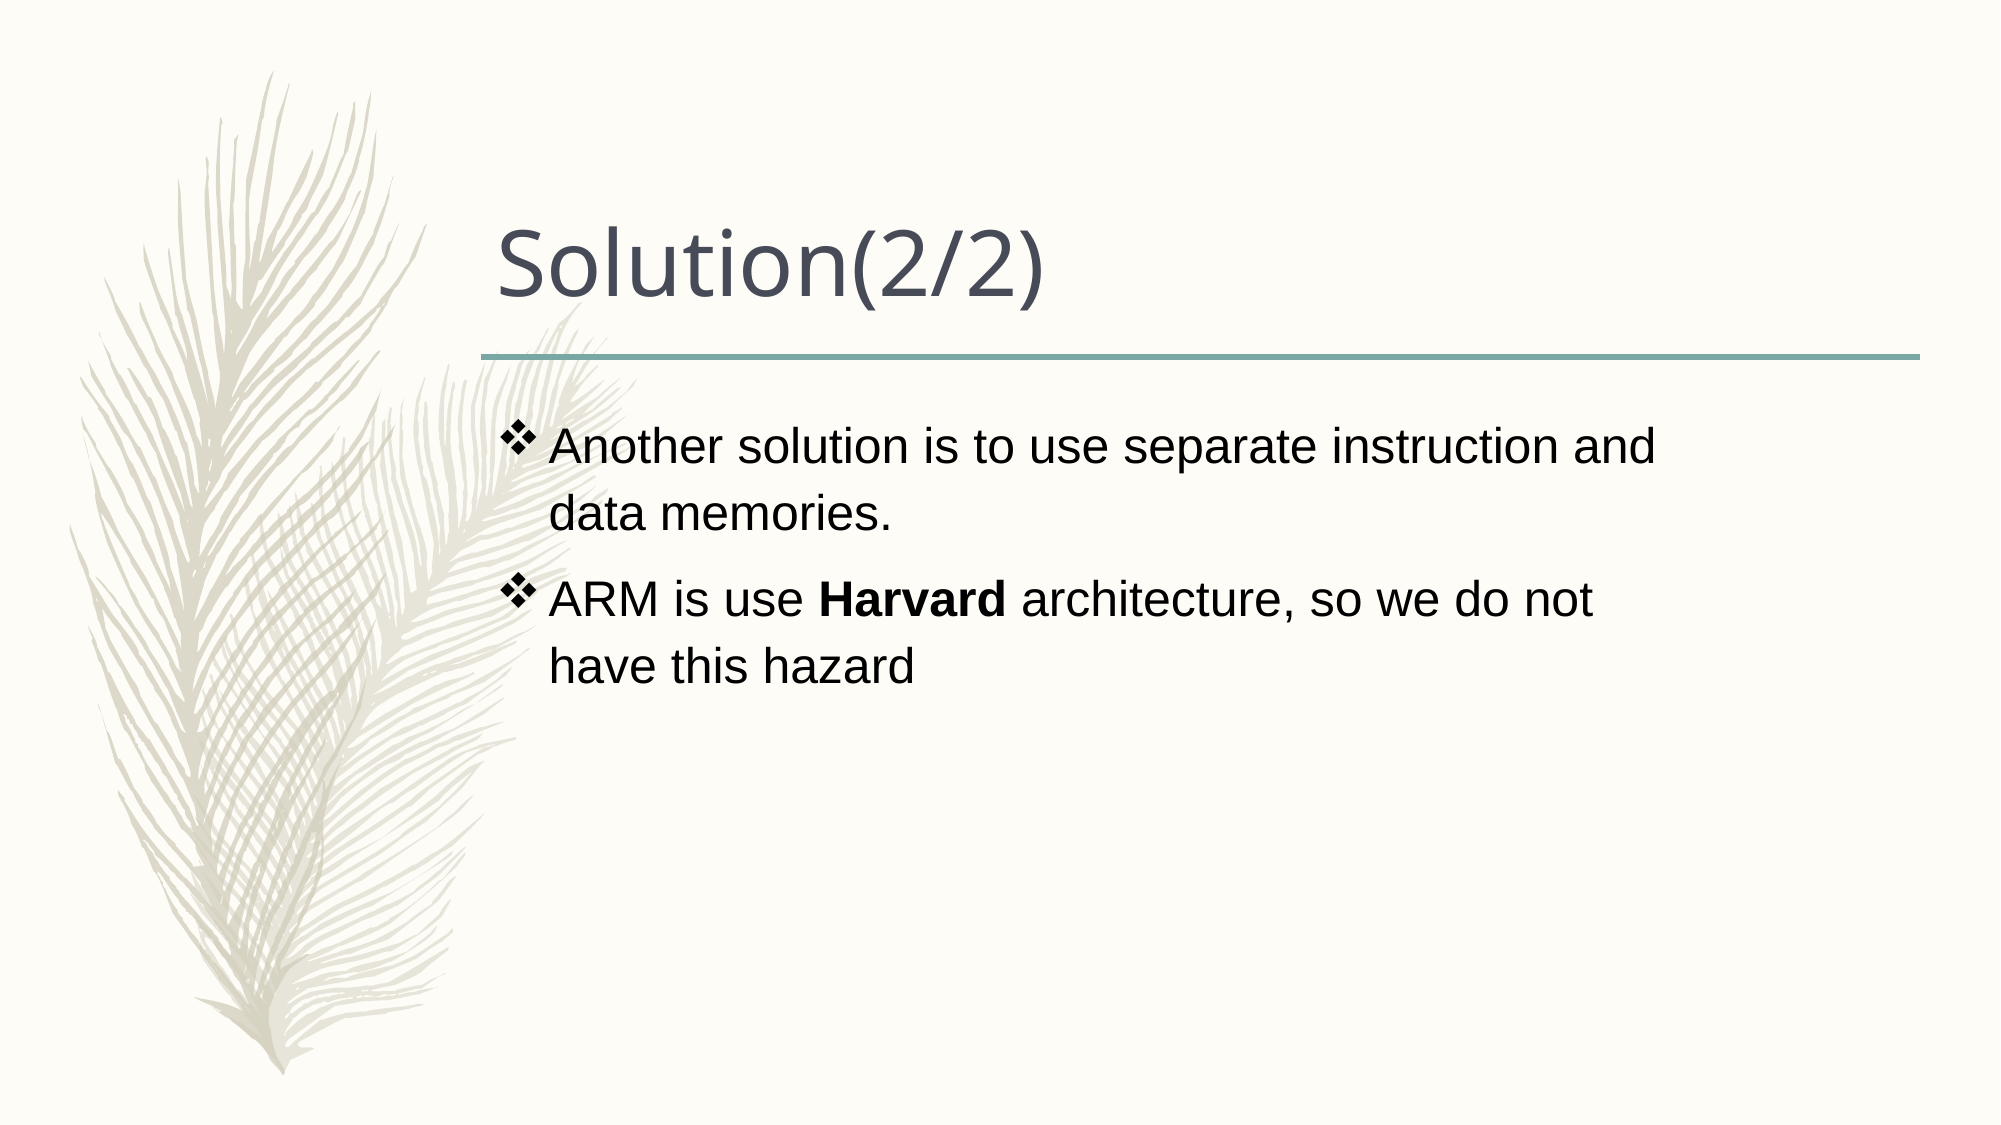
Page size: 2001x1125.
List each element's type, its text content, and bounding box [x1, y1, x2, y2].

title Solution(2/2) [481, 93, 1920, 350]
list Another solution is to use separate instruction and data memories. ARM is use Harvard architecture, so we do not have this hazard [481, 399, 1920, 999]
